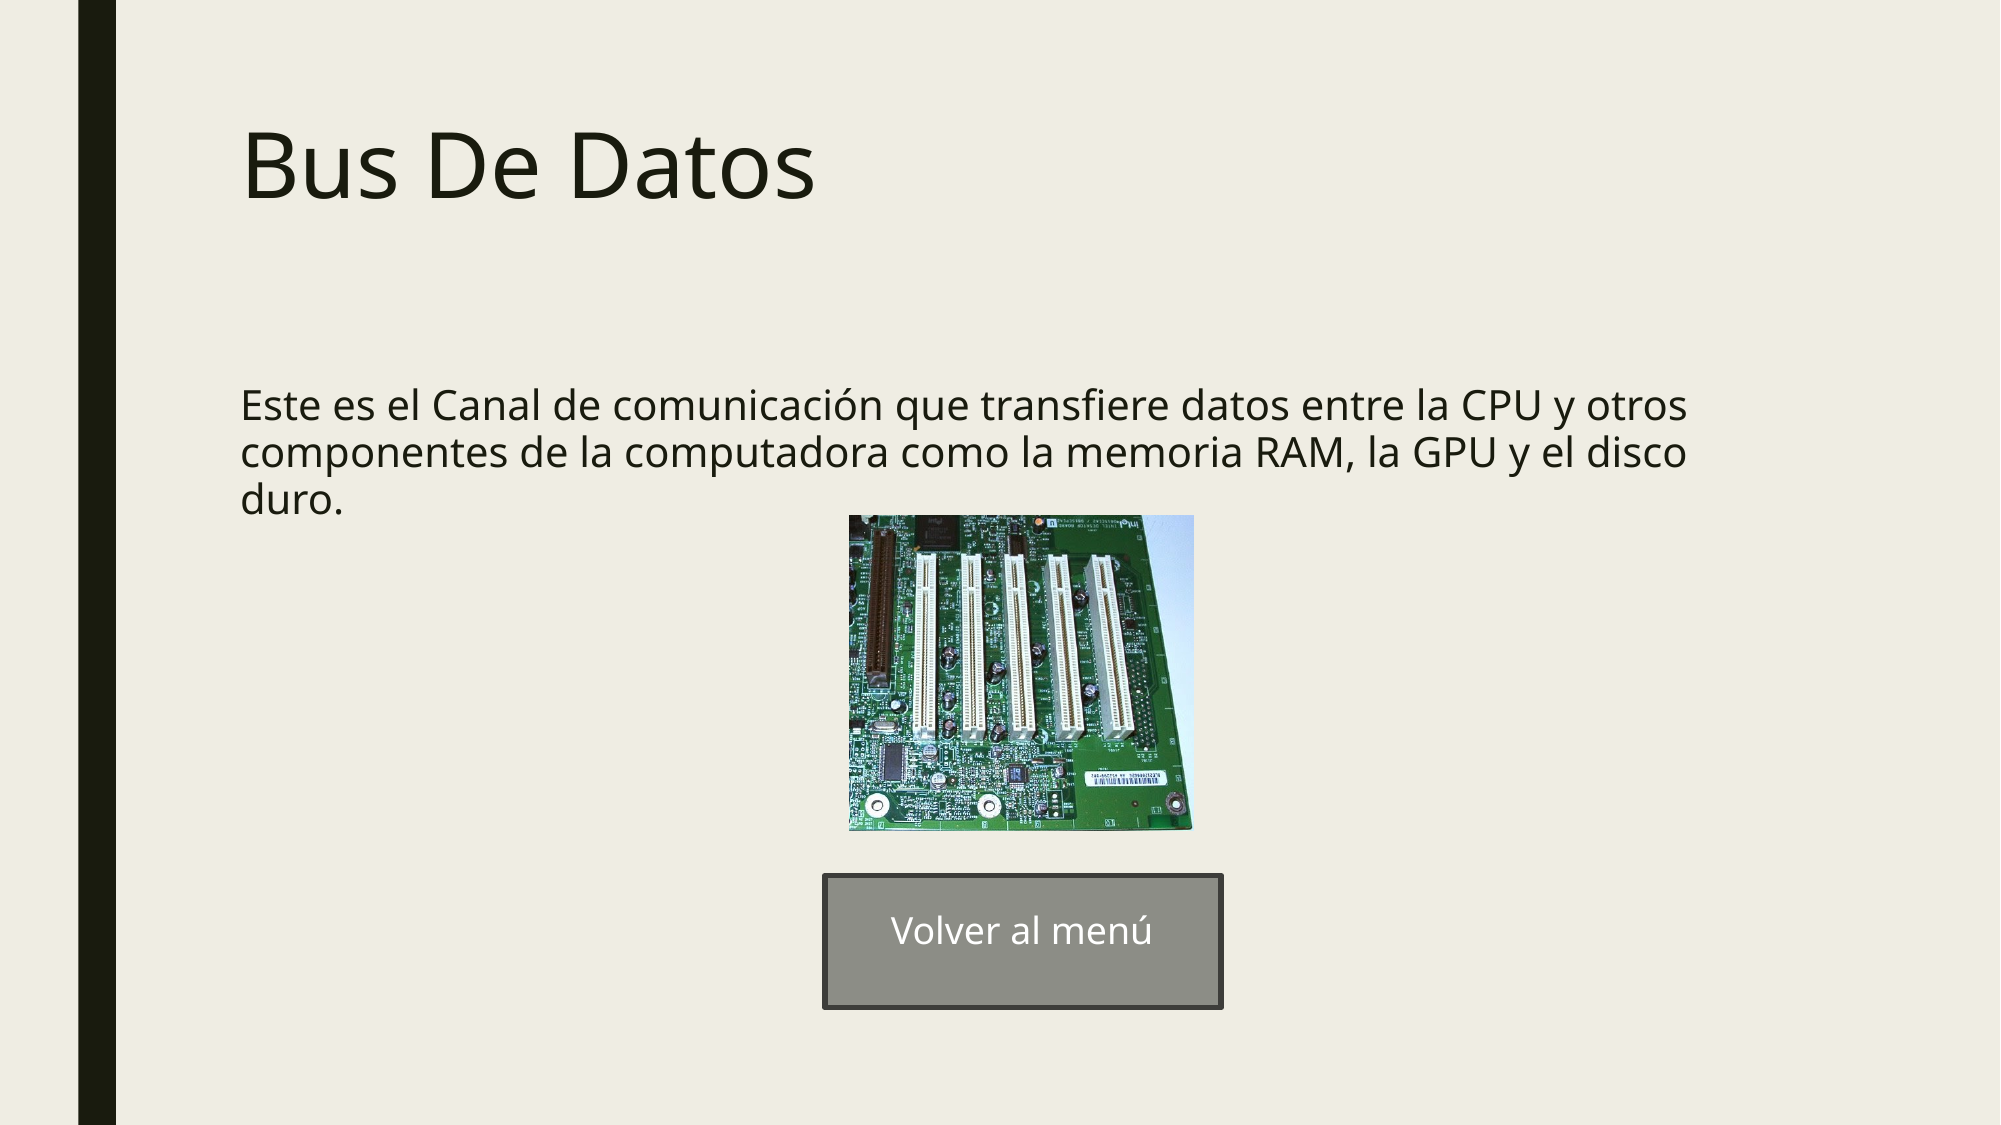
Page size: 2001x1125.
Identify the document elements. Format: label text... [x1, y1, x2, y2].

picture [849, 515, 1194, 831]
text_box Volver al menú [849, 899, 1196, 960]
title Bus De Datos [225, 112, 1800, 357]
list Este es el Canal de comunicación que transfiere datos entre la CPU y otros componentes de la computadora como la memoria RAM, la GPU y el disco duro. [225, 375, 1800, 963]
text_box [822, 873, 1224, 1010]
